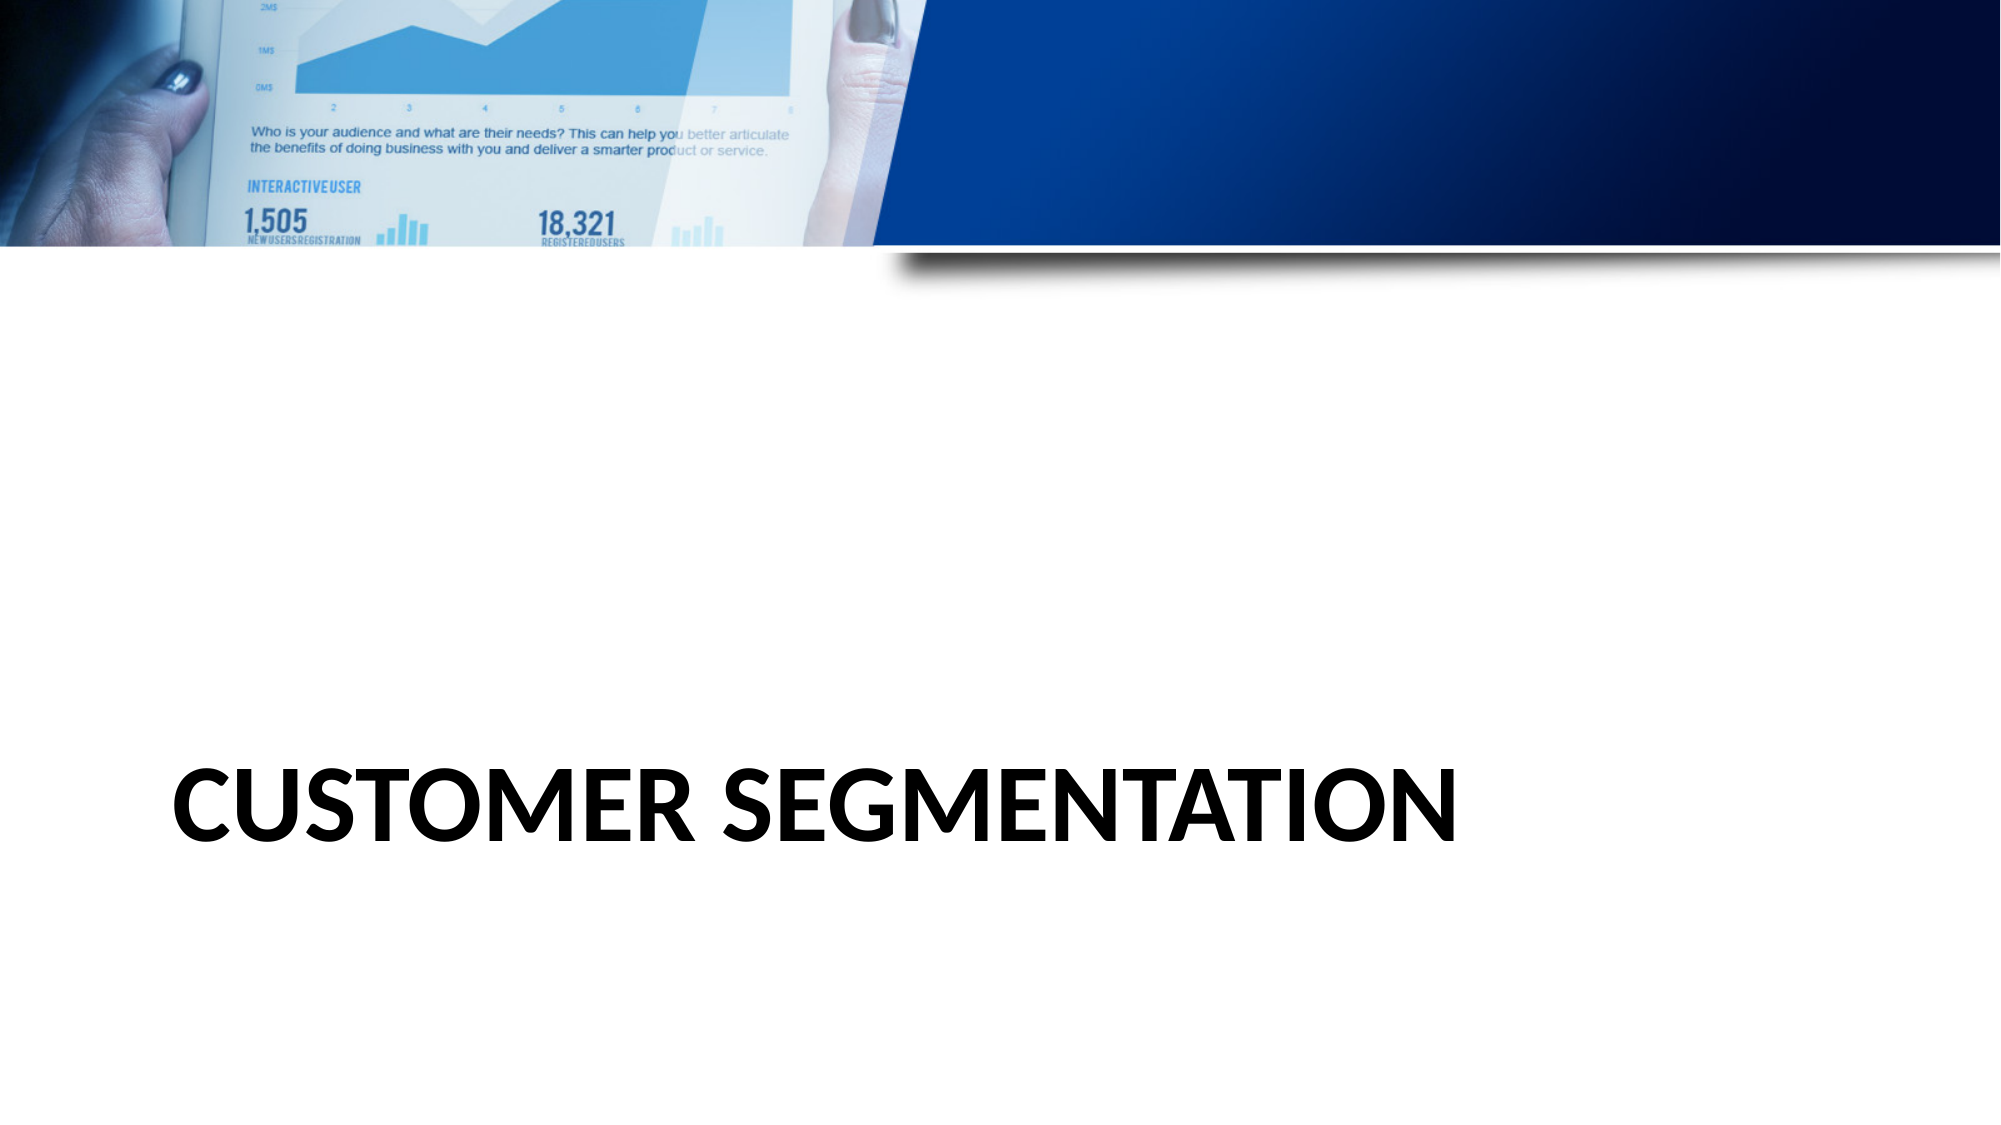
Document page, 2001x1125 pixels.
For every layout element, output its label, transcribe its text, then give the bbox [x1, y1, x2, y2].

title Customer segmentation [157, 722, 1858, 947]
picture [0, 0, 2001, 1125]
